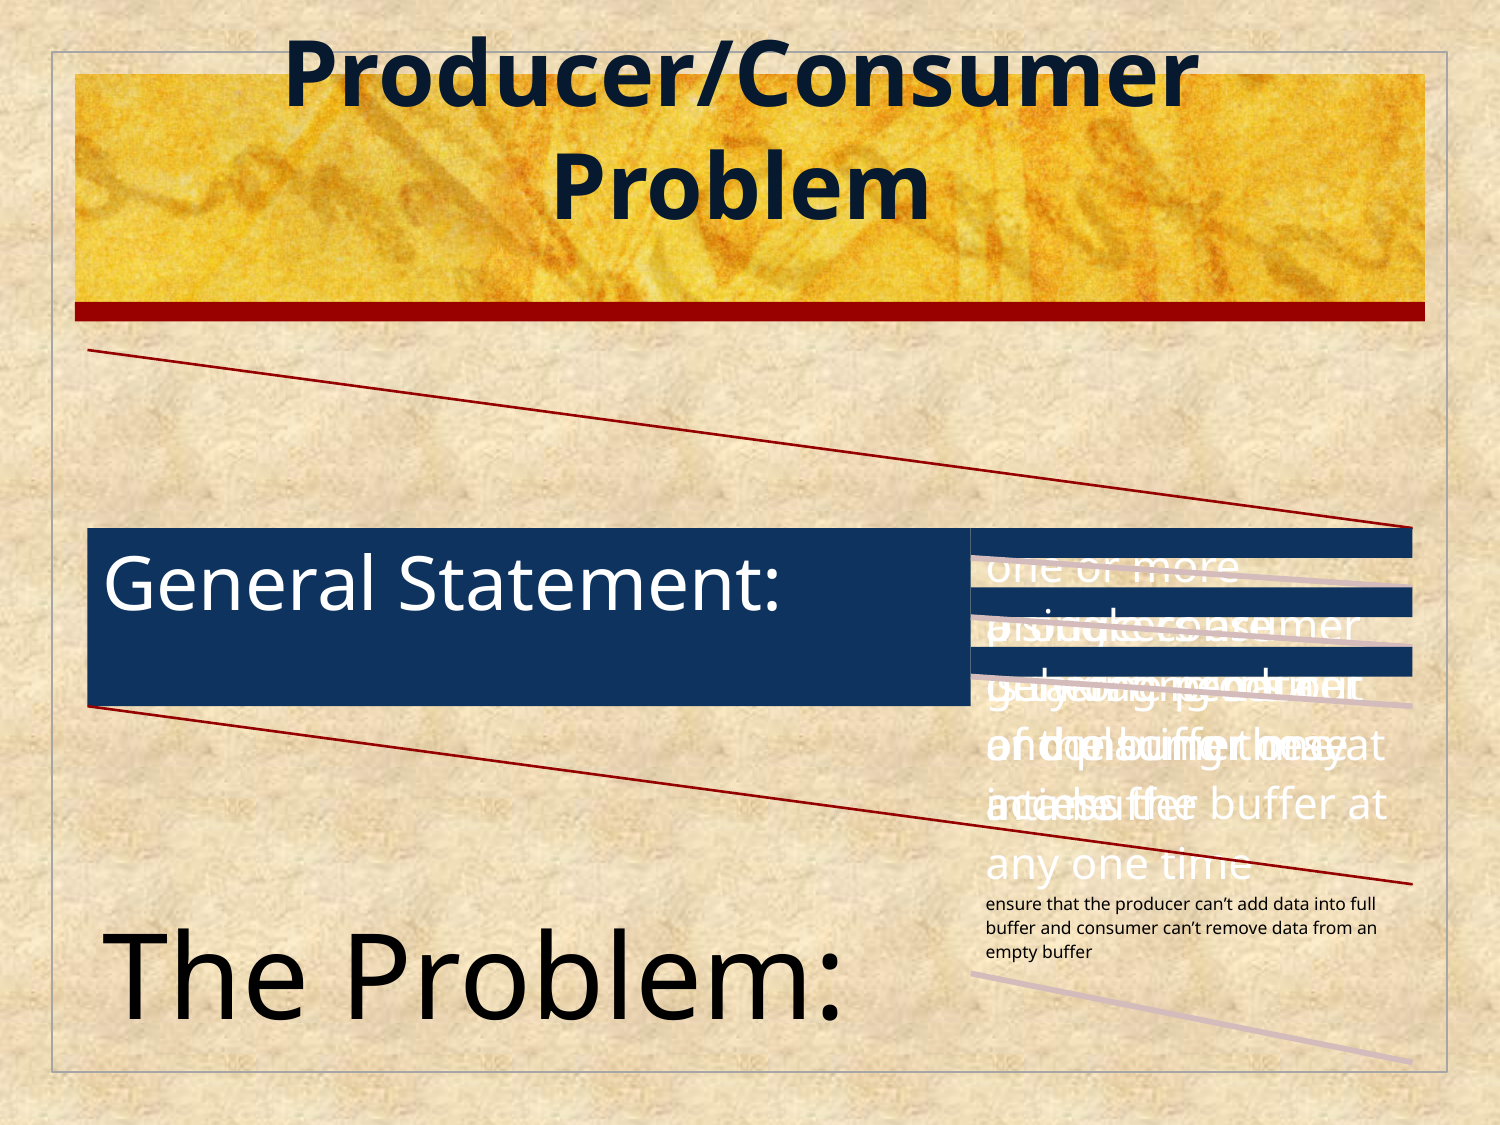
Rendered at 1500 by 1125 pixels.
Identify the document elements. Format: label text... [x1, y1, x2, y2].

picture [0, 0, 1500, 1125]
title Producer/Consumer Problem [99, 125, 1384, 238]
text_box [86, 349, 1414, 1064]
